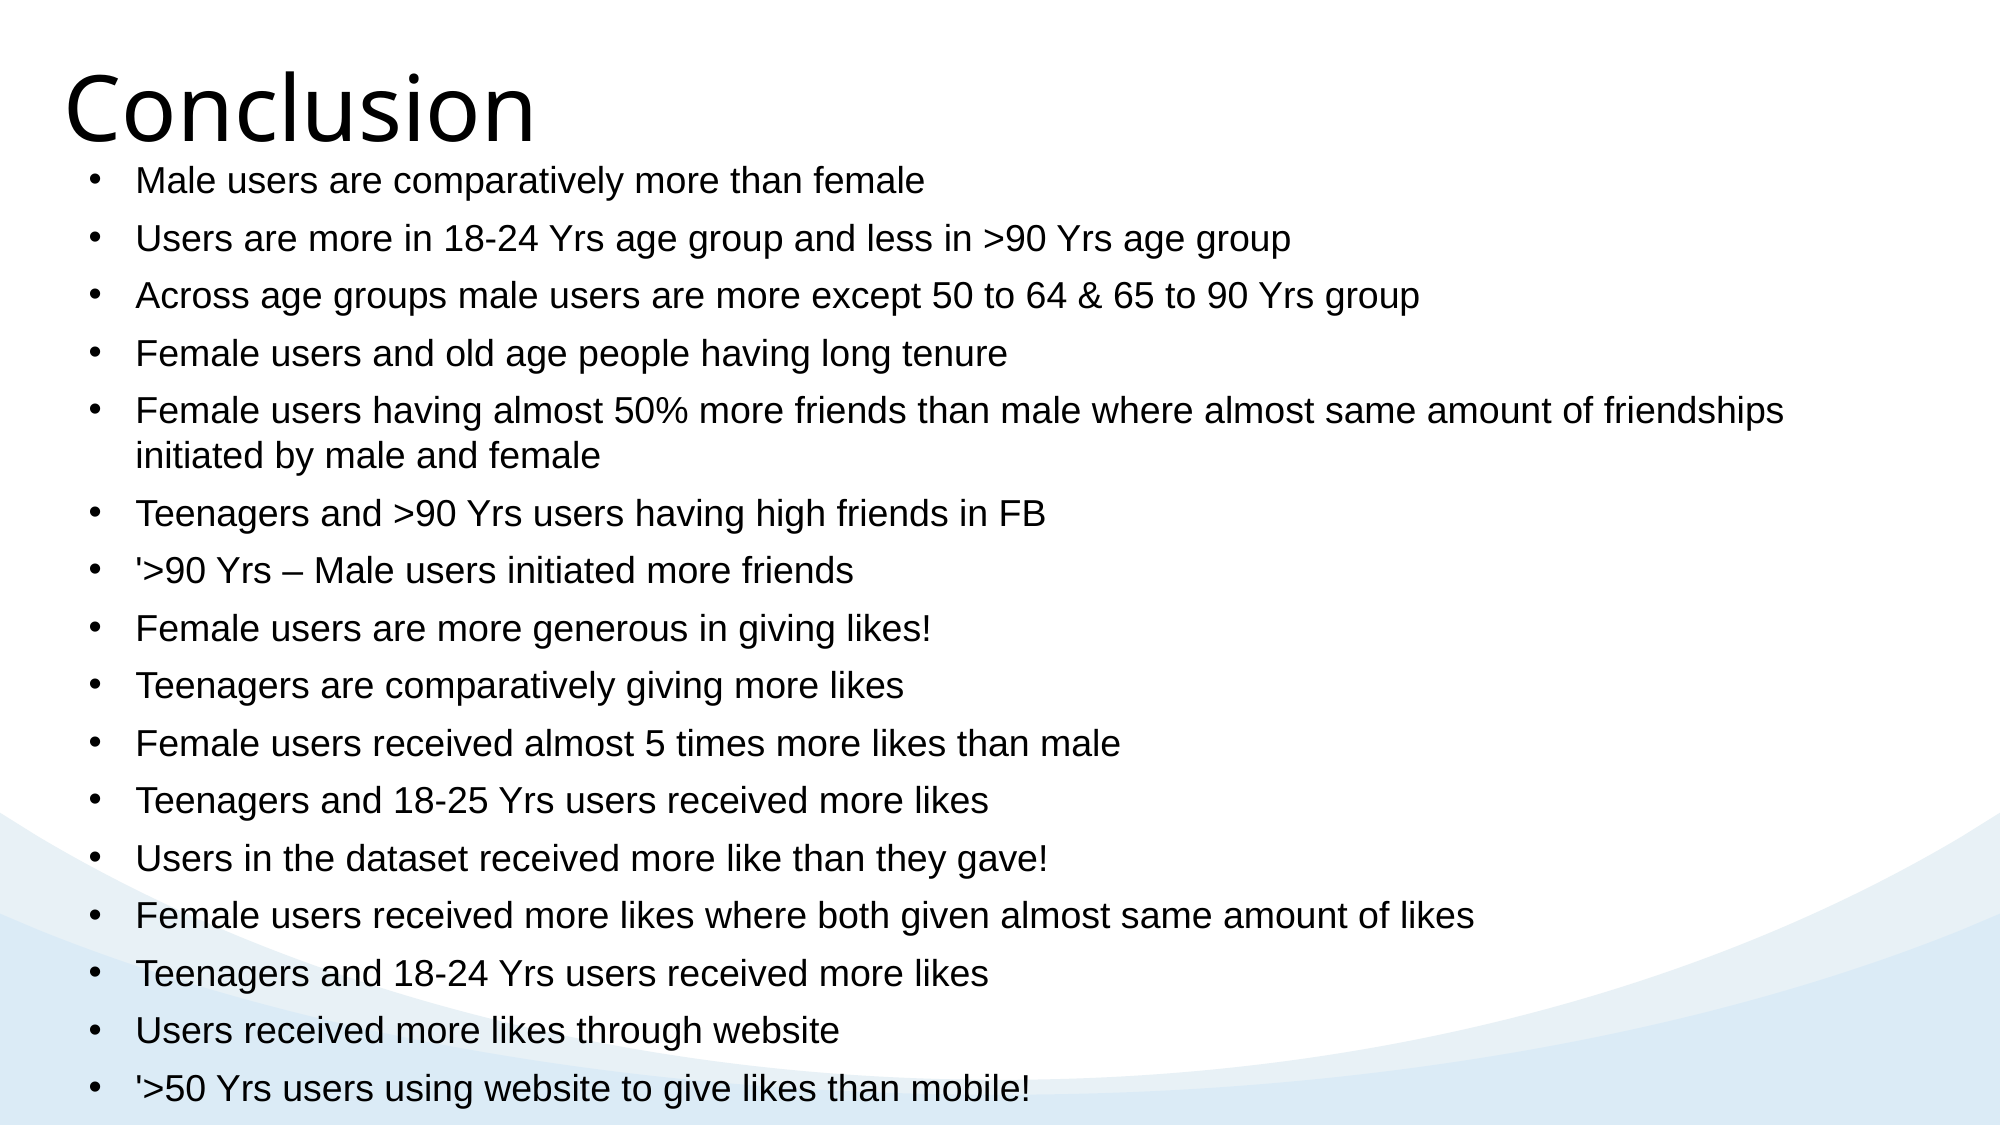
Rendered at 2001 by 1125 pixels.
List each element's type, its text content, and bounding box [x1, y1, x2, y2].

text_box Male users are comparatively more than female Users are more in 18-24 Yrs age group and less in >90 Yrs age group Across age groups male users are more except 50 to 64 & 65 to 90 Yrs group Female users and old age people having long tenure Female users having almost 50% more friends than male where almost same amount of friendships initiated by male and female Teenagers and >90 Yrs users having high friends in FB '>90 Yrs – Male users initiated more friends Female users are more generous in giving likes! Teenagers are comparatively giving more likes Female users received almost 5 times more likes than male Teenagers and 18-25 Yrs users received more likes Users in the dataset received more like than they gave! Female users received more likes where both given almost same amount of likes Teenagers and 18-24 Yrs users received more likes Users received more likes through website '>50 Yrs users using website to give likes than mobile! [73, 148, 1908, 812]
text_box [0, 812, 2000, 1125]
text_box Conclusion [49, 54, 1951, 177]
